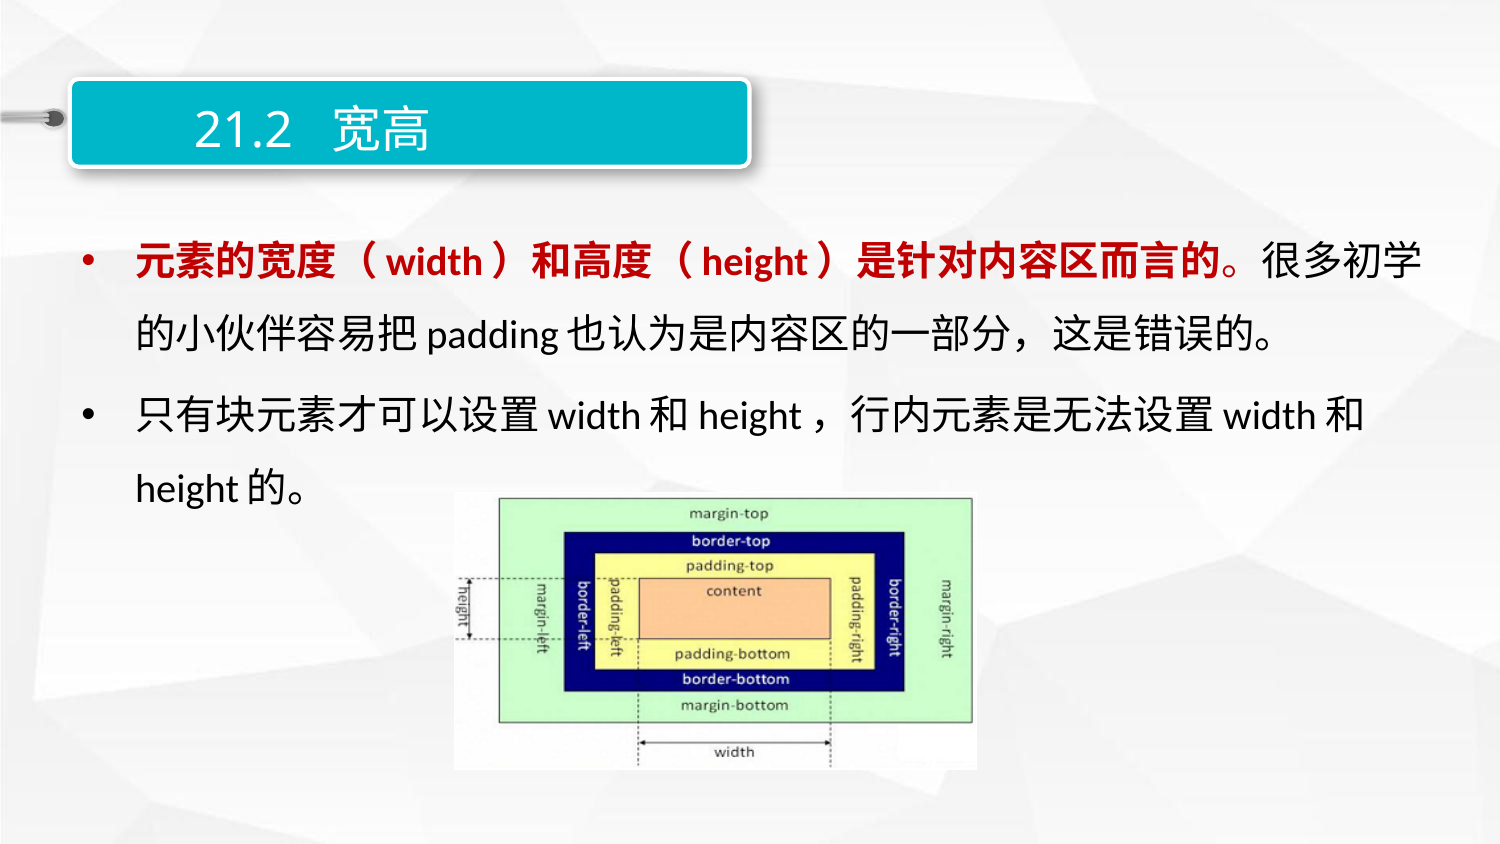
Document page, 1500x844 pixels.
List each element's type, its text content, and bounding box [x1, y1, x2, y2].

list 元素的宽度（width）和高度（height）是针对内容区而言的。很多初学的小伙伴容易把padding也认为是内容区的一部分，这是错误的。 只有块元素才可以设置width和height，行内元素是无法设置width和height的。 [66, 203, 1447, 523]
picture [0, 0, 1500, 844]
text_box [67, 76, 752, 169]
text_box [1, 113, 49, 122]
text_box 21.2 宽高 [40, 90, 585, 166]
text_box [40, 108, 67, 129]
